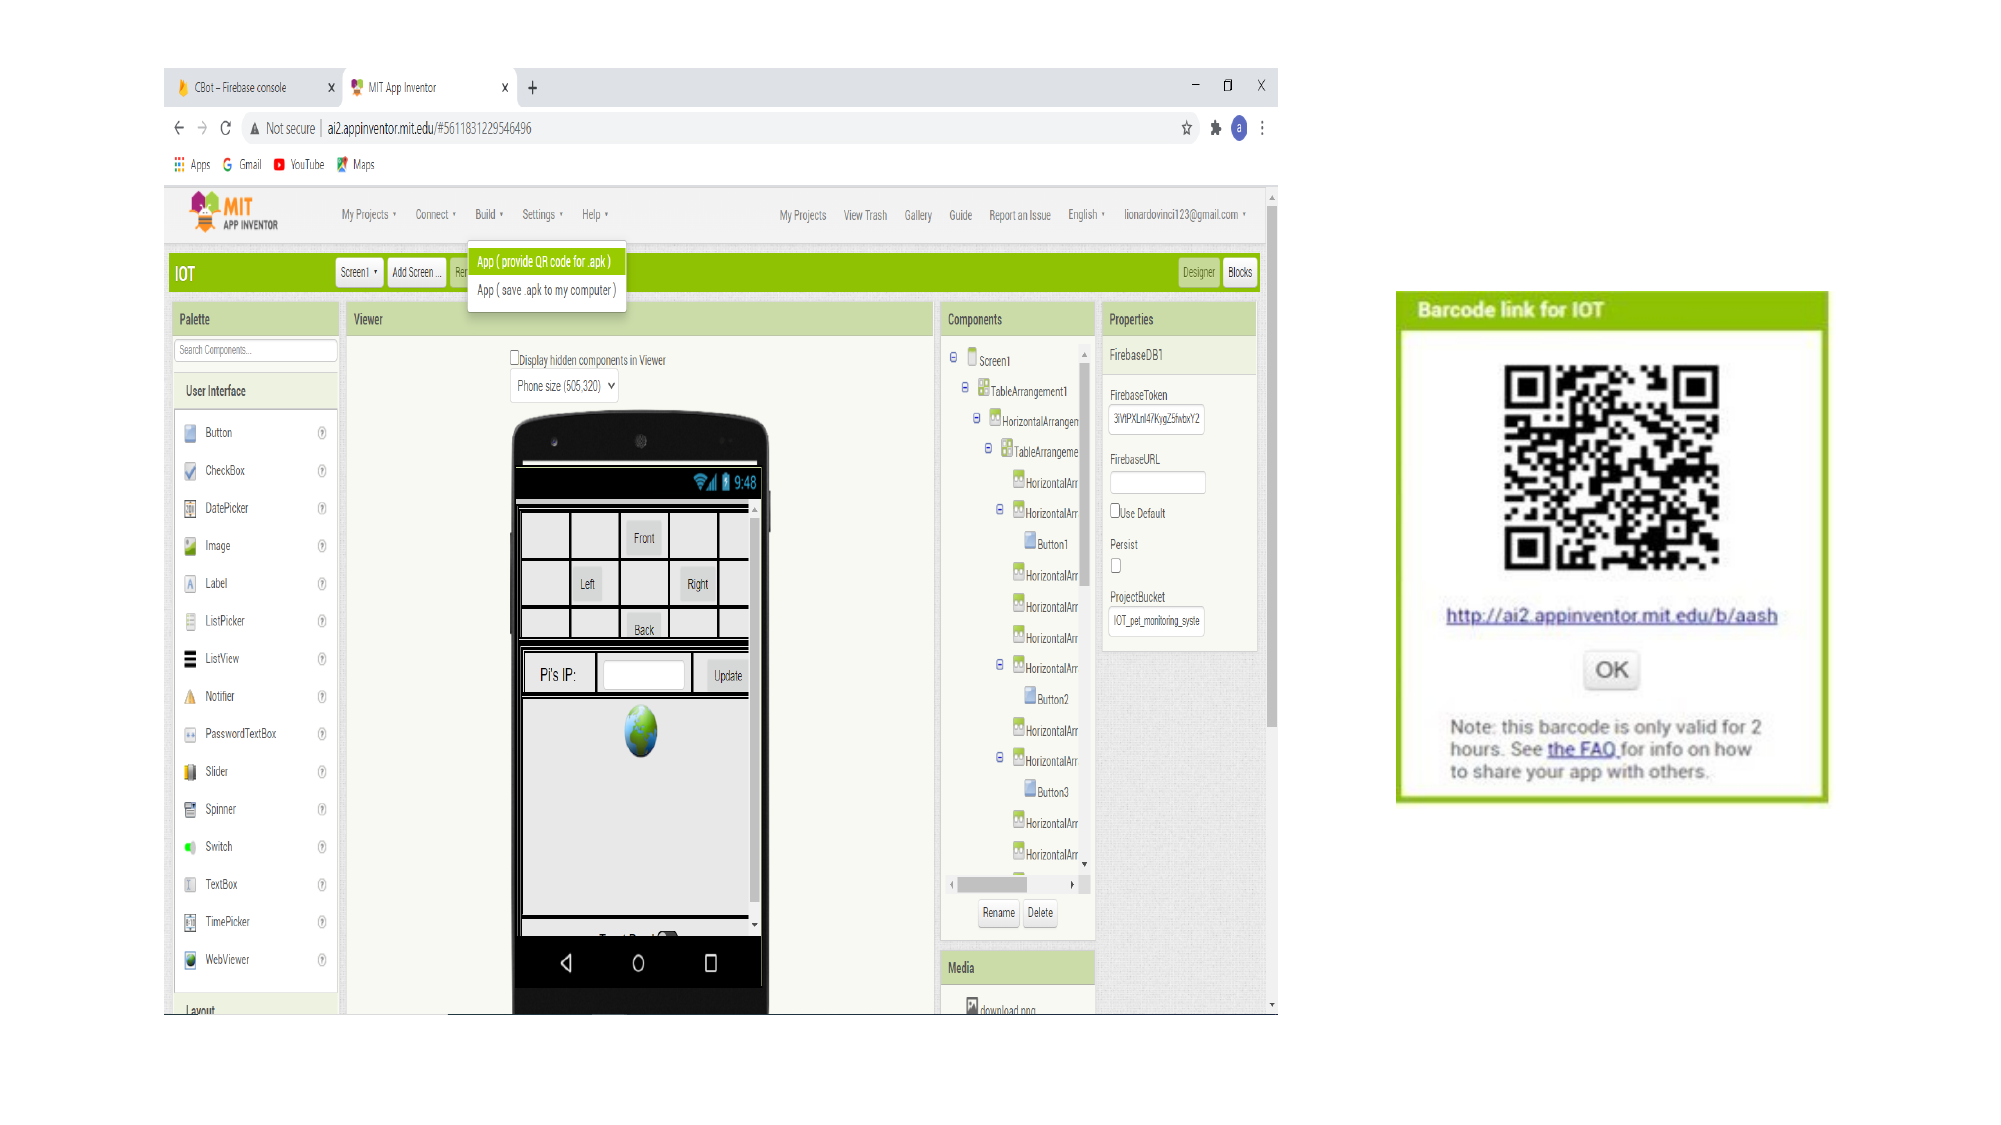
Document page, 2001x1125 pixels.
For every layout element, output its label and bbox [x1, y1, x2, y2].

picture [164, 68, 1278, 1016]
picture [1396, 291, 1836, 809]
